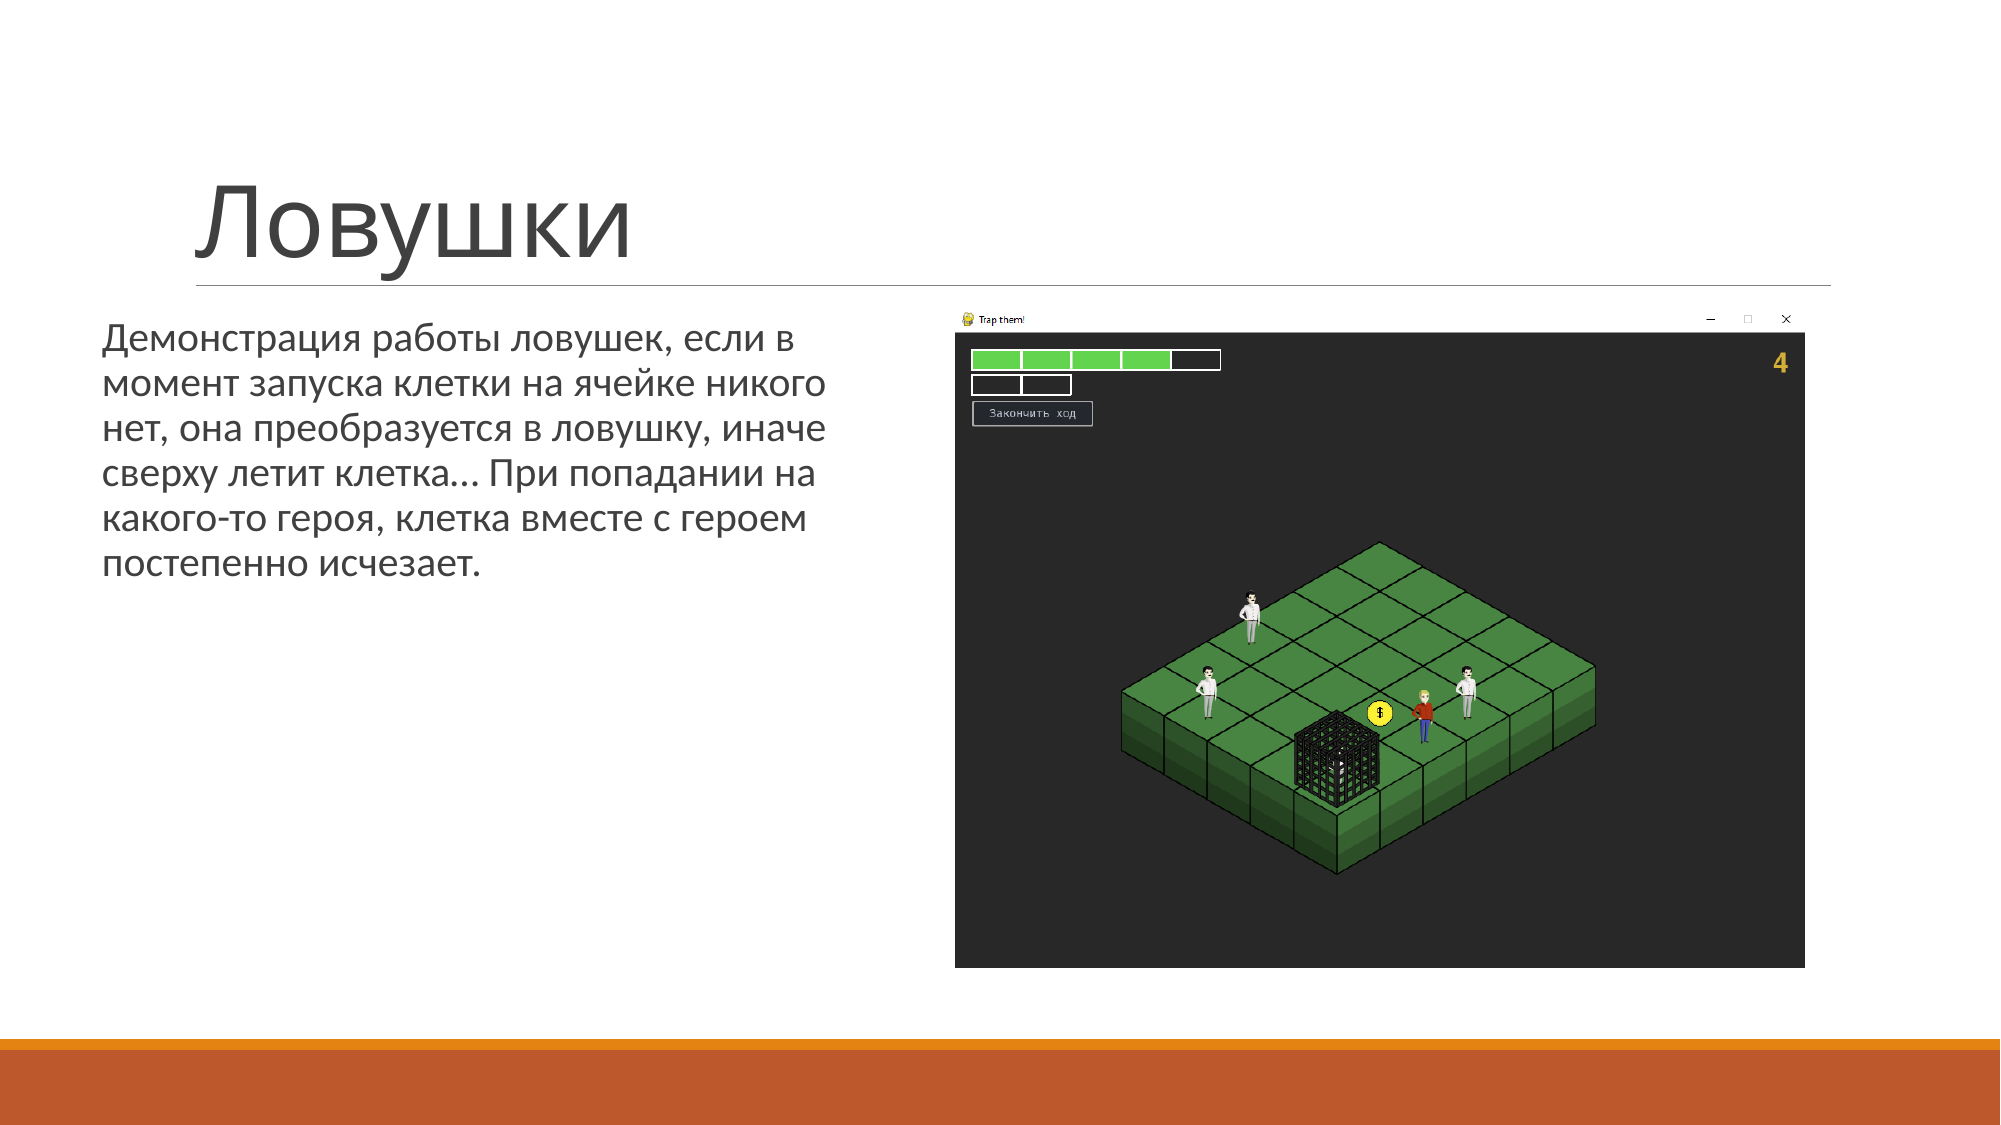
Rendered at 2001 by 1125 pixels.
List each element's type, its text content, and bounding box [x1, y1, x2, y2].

title Ловушки [180, 47, 1830, 285]
list Демонстрация работы ловушек, если в момент запуска клетки на ячейке никого нет, она преобразуется в ловушку, иначе сверху летит клетка… При попадании на какого-то героя, клетка вместе с героем постепенно исчезает. [101, 308, 897, 1023]
picture [954, 307, 1806, 969]
